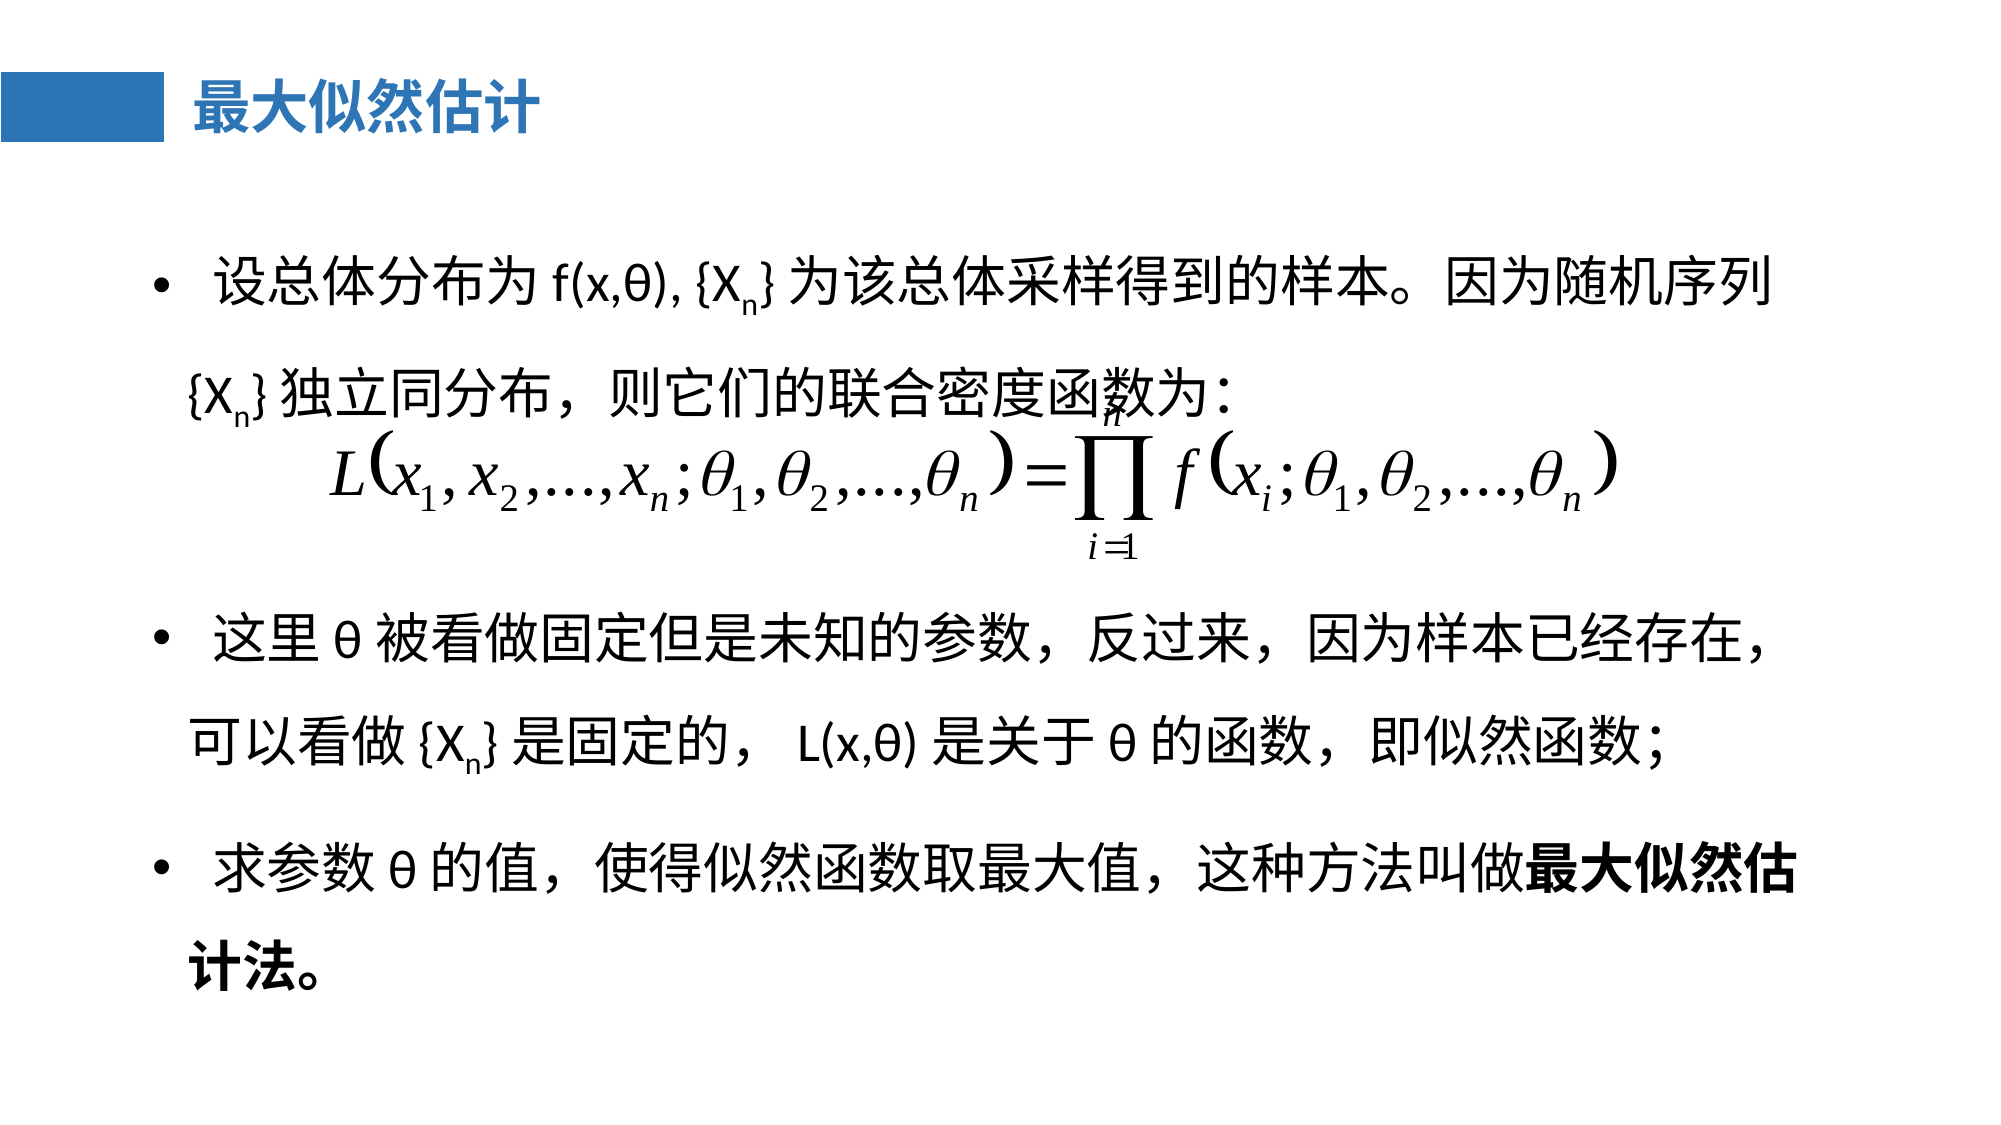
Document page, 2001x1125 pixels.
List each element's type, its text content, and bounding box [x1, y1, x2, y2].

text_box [318, 384, 1622, 573]
list 设总体分布为f(x,θ), {Xn}为该总体采样得到的样本。因为随机序列{Xn}独立同分布，则它们的联合密度函数为： 这里θ被看做固定但是未知的参数，反过来，因为样本已经存在，可以看做{Xn}是固定的，L(x,θ)是关于θ的函数，即似然函数； 求参数θ的值，使得似然函数取最大值，这种方法叫做最大似然估计法。 [137, 202, 1863, 1014]
title 最大似然估计 [177, 18, 1903, 203]
